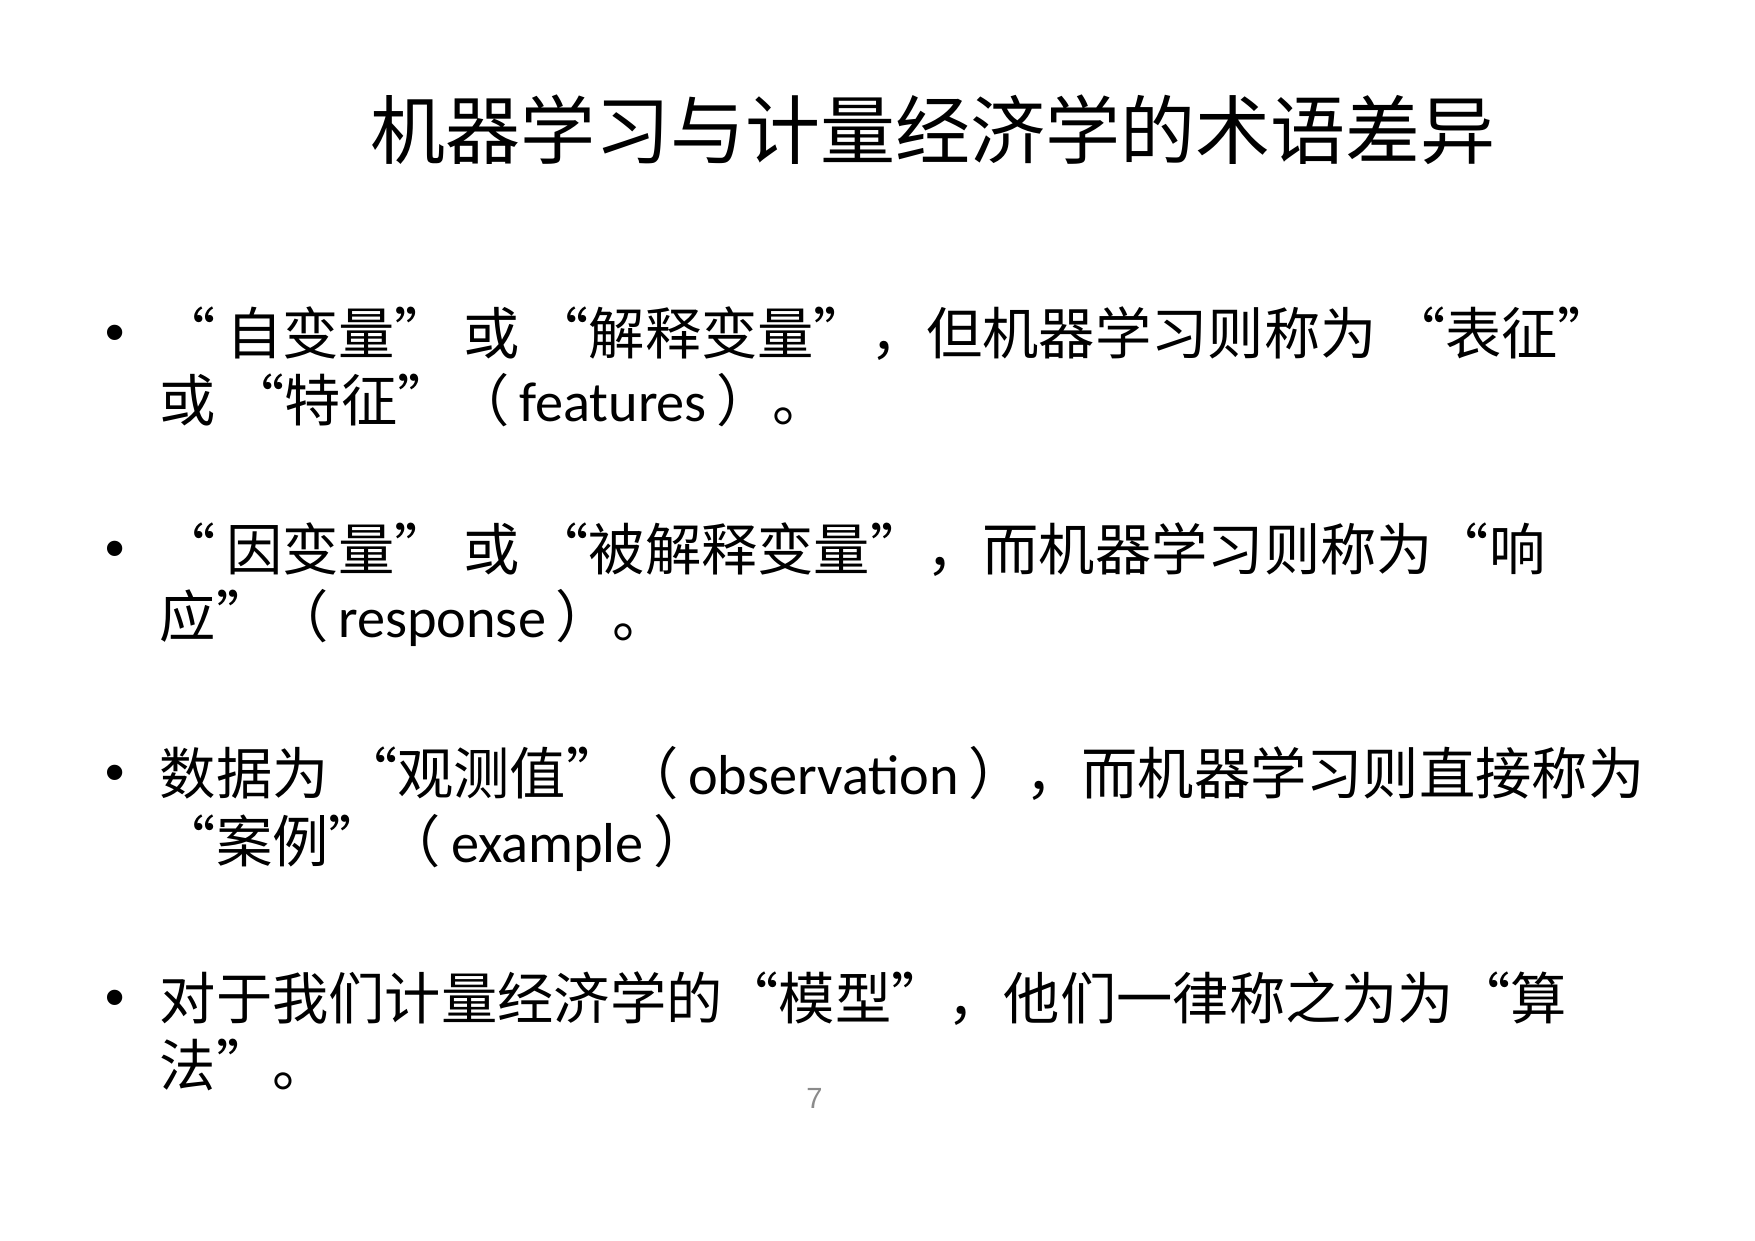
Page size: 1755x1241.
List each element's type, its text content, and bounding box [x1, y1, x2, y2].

title 机器学习与计量经济学的术语差异 [264, 84, 1602, 173]
list “自变量” 或 “解释变量”，但机器学习则称为 “表征” 或 “特征”（features）。 “因变量” 或 “被解释变量”，而机器学习则称为“响应”（response）。 数据为 “观测值”（observation），而机器学习则直接称为 “案例”（example） 对于我们计量经济学的“模型”，他们一律称之为为“算法”。 [87, 289, 1667, 1108]
slide_number 7 [487, 1072, 838, 1125]
